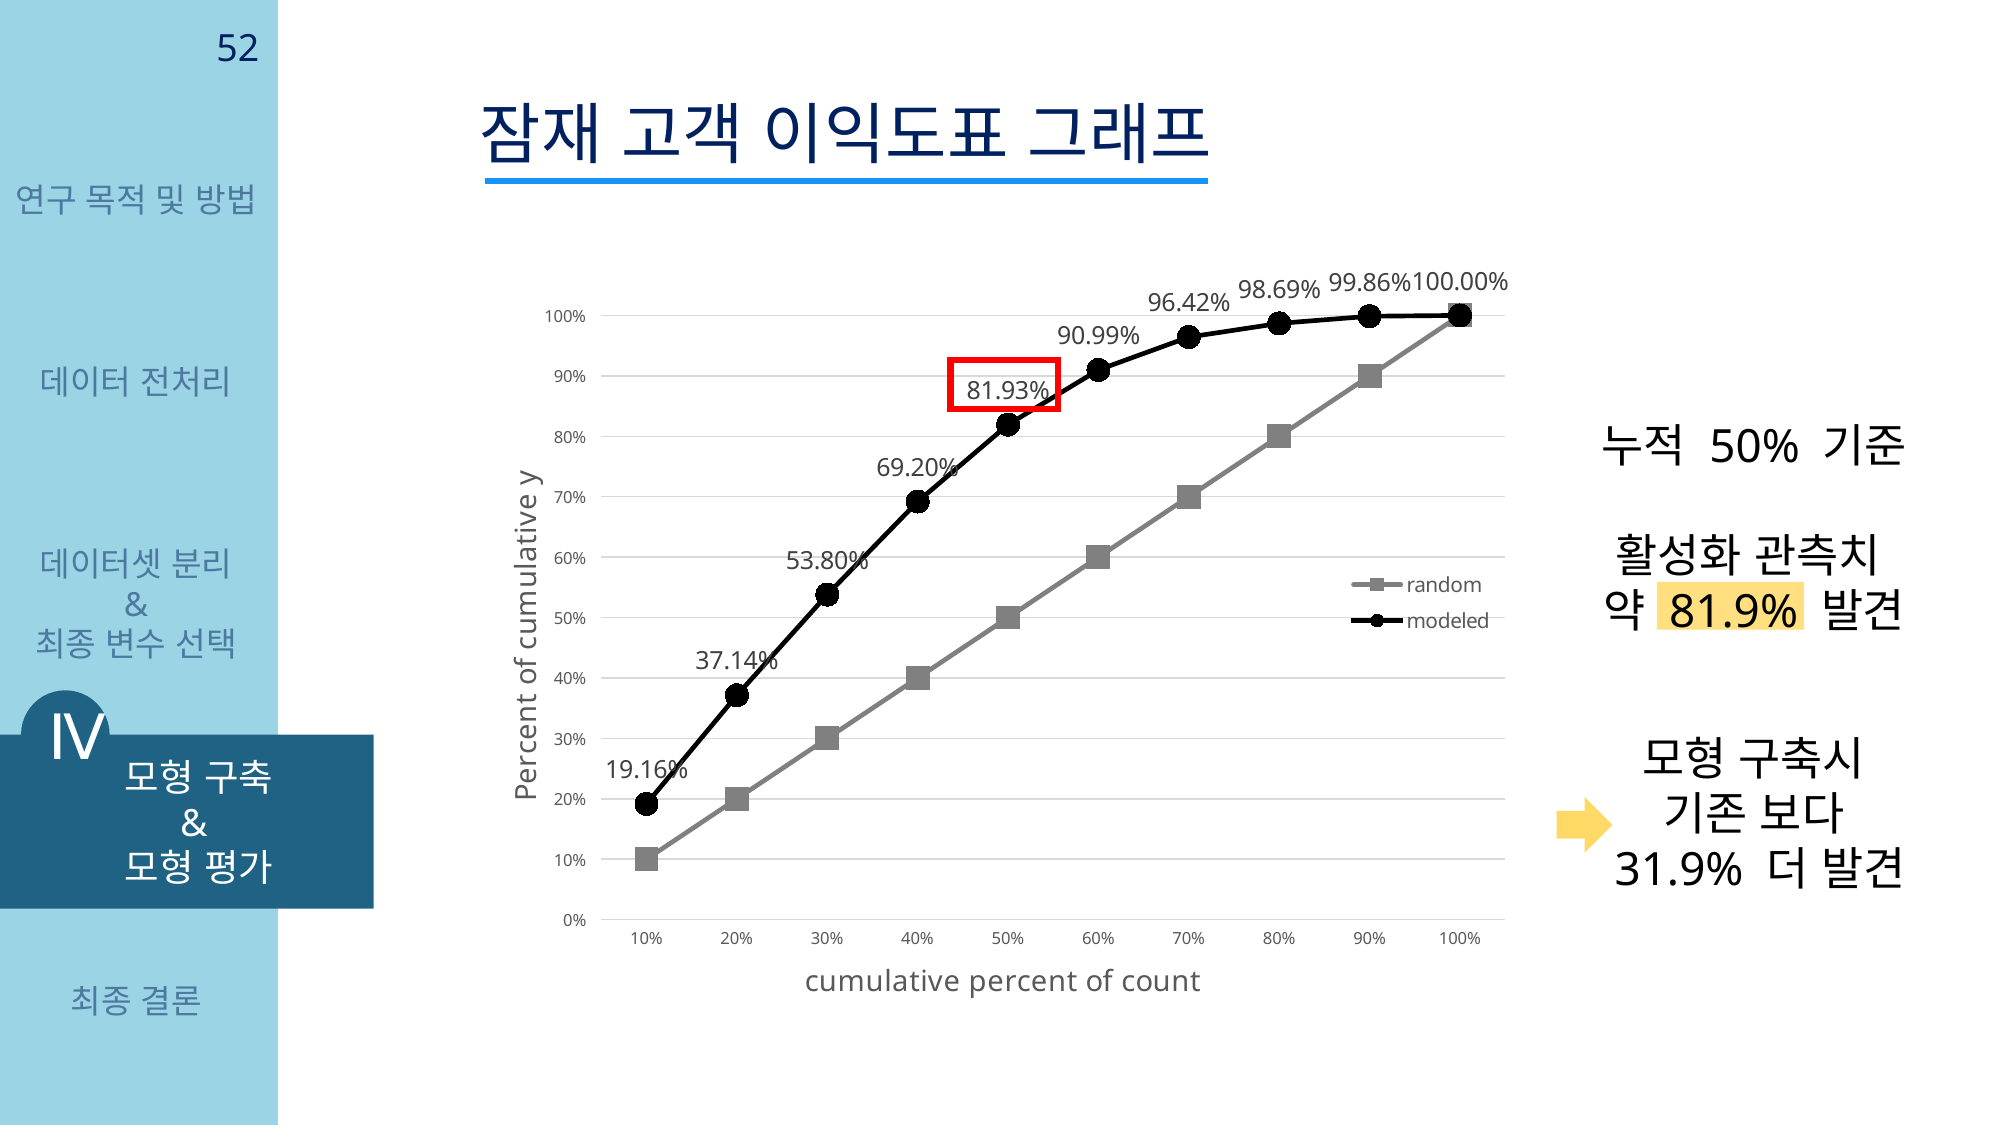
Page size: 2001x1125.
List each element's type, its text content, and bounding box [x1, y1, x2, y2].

text_box [0, 0, 279, 734]
text_box 52 [201, 16, 275, 76]
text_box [484, 84, 1208, 181]
text_box [0, 910, 279, 1125]
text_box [1556, 722, 1964, 905]
text_box Ⅳ [19, 689, 111, 780]
text_box 데이터 전처리 [25, 353, 247, 409]
text_box 모형 구축 & 모형 평가 [0, 734, 375, 910]
text_box 최종 결론 [55, 973, 217, 1028]
text_box 연구 목적 및 방법 [0, 171, 272, 227]
text_box 누적 50% 기준 활성화 관측치 약 81.9% 발견 [1545, 409, 1964, 644]
text_box 데이터셋 분리 & 최종 변수 선택 [20, 535, 252, 671]
chart [496, 242, 1545, 1018]
